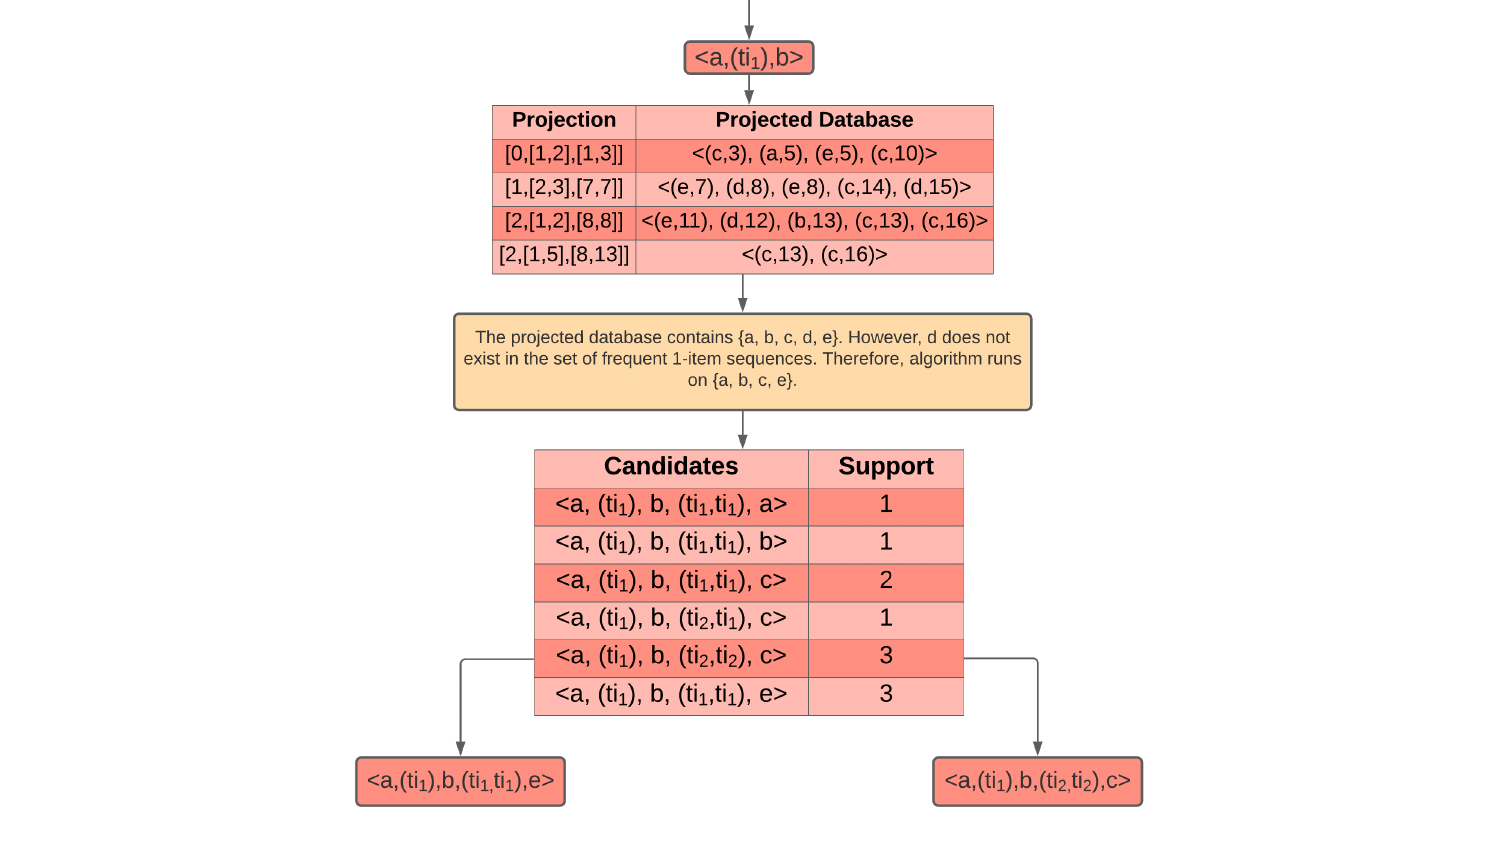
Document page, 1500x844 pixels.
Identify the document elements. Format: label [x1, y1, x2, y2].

picture [324, 0, 1176, 844]
